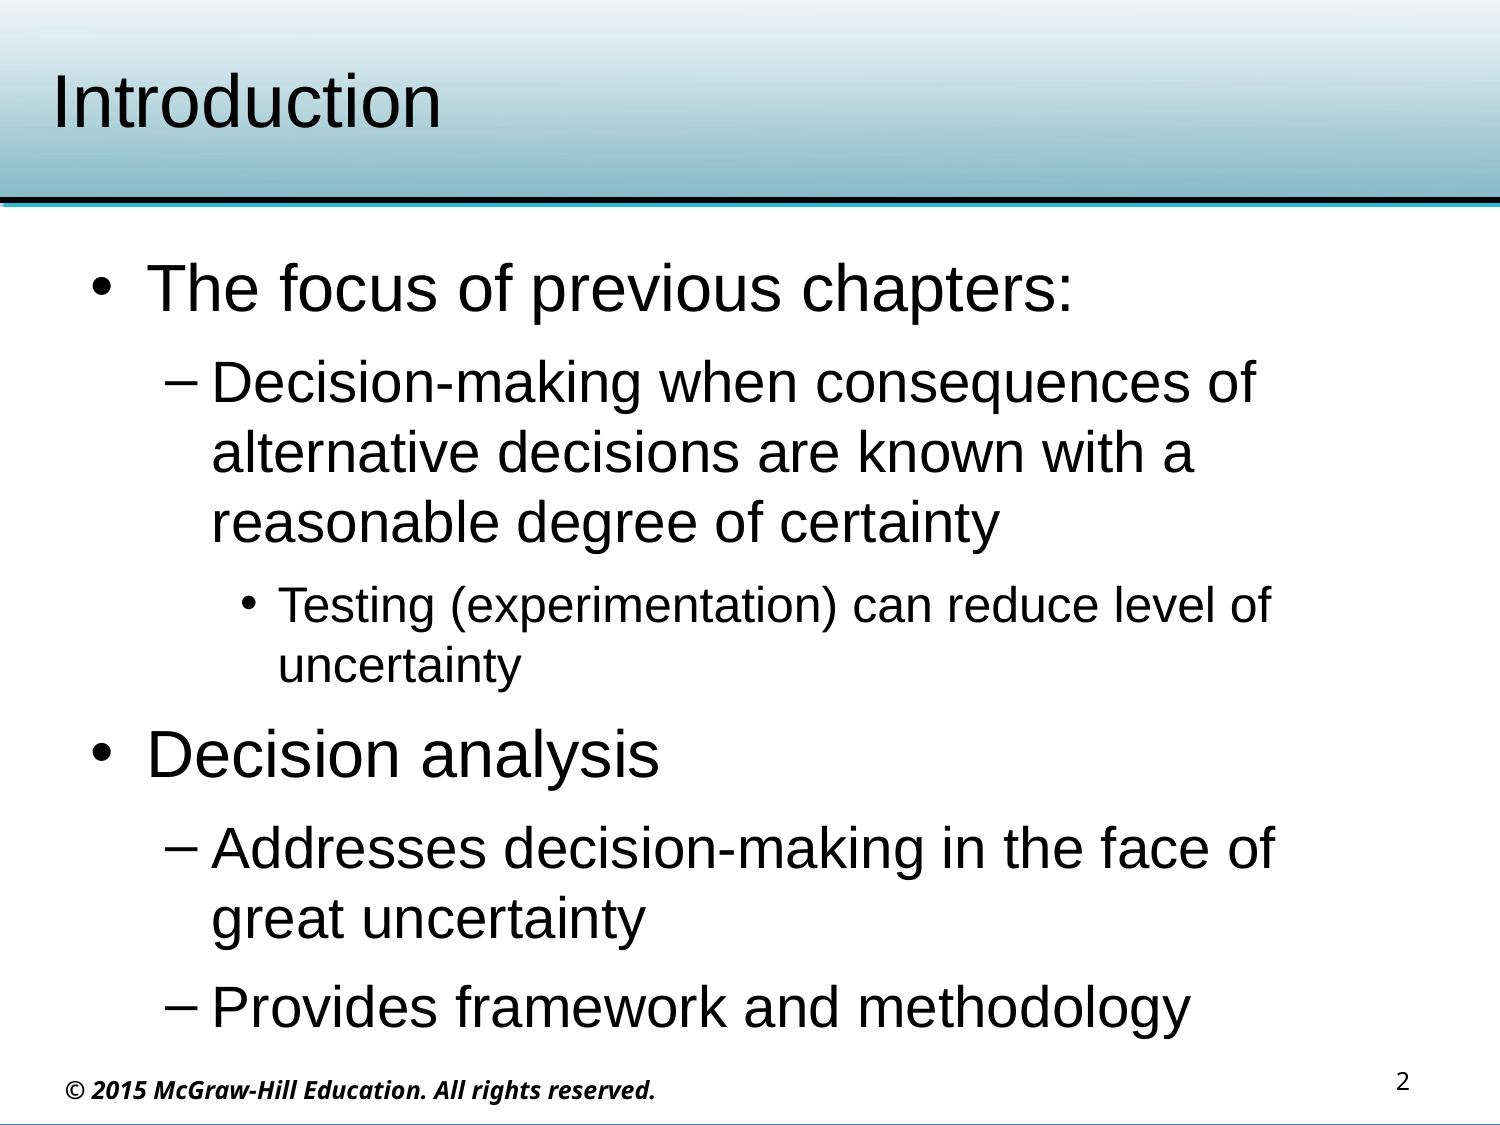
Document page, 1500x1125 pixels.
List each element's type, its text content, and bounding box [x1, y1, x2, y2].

slide_number 2 [1074, 1052, 1425, 1113]
list The focus of previous chapters: Decision-making when consequences of alternative decisions are known with a reasonable degree of certainty Testing (experimentation) can reduce level of uncertainty Decision analysis Addresses decision-making in the face of great uncertainty Provides framework and methodology [69, 231, 1431, 1081]
title Introduction [0, 0, 1500, 199]
picture [0, 203, 1500, 207]
